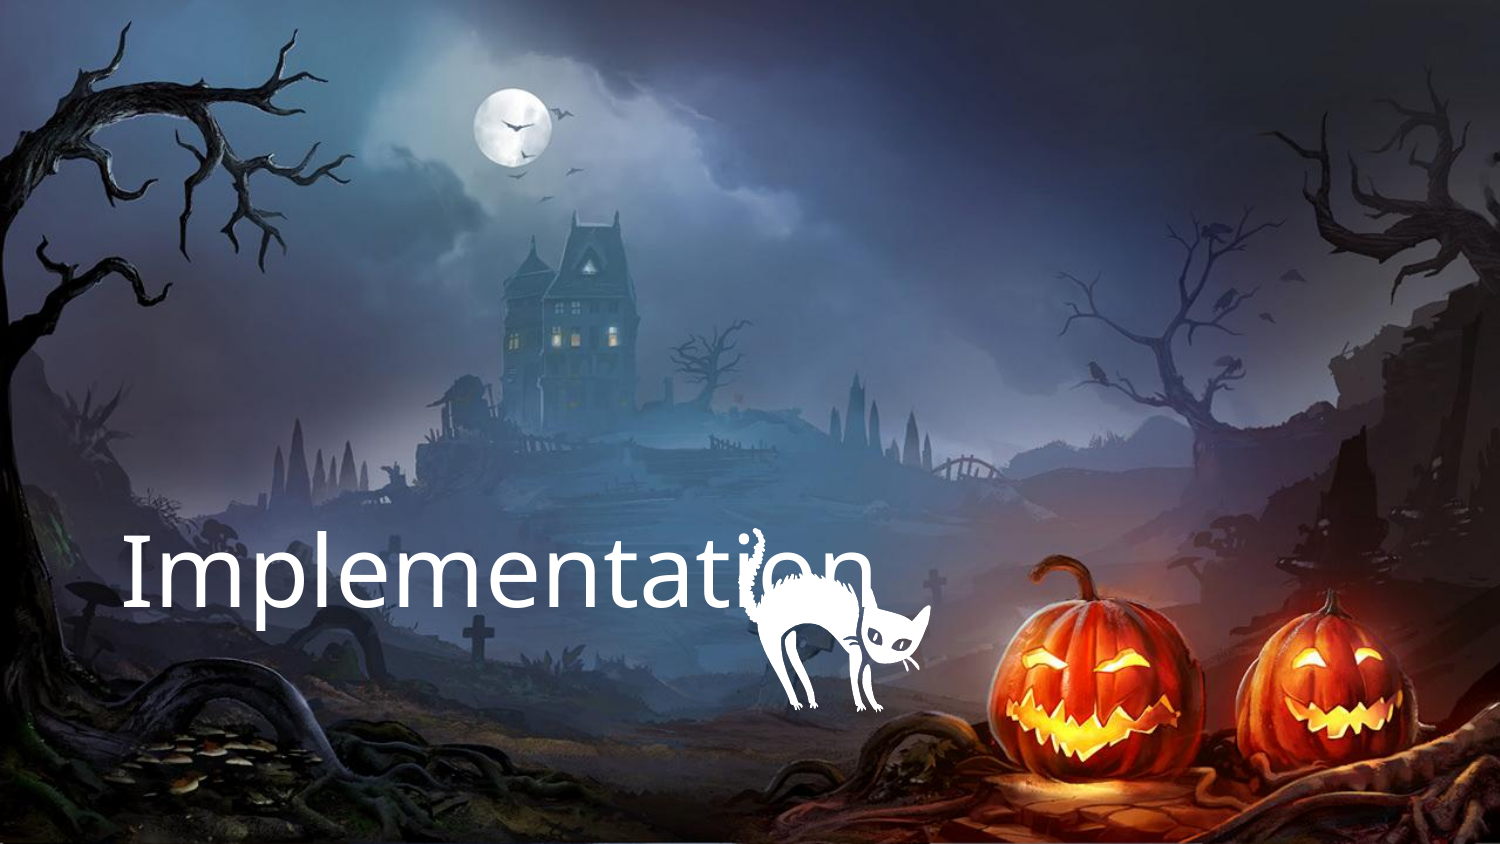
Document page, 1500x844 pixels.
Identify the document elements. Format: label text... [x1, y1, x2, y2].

picture [0, 0, 1500, 844]
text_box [737, 527, 931, 714]
title Implementation [105, 472, 951, 663]
